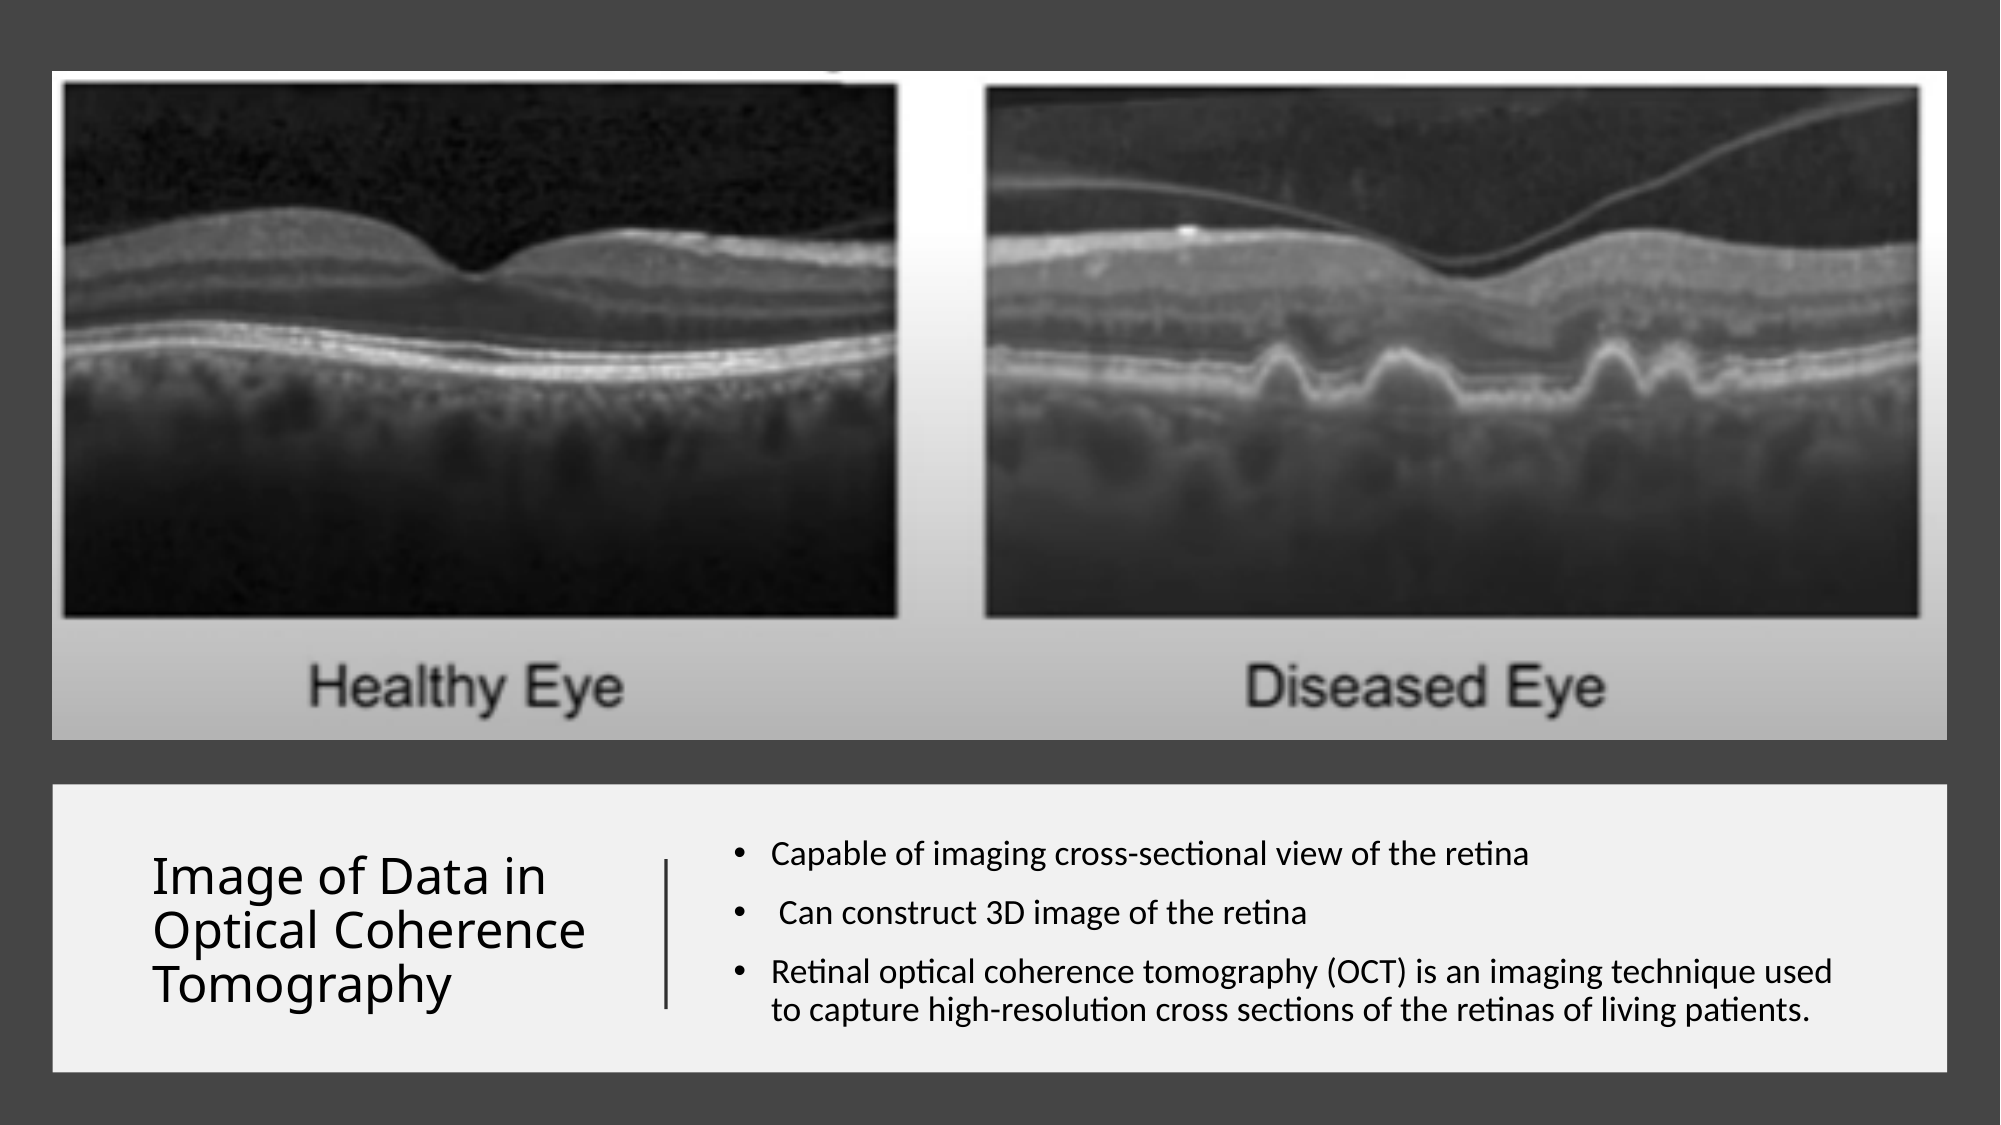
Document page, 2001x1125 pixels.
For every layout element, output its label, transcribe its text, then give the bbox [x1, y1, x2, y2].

picture [52, 71, 1947, 740]
text_box [52, 783, 1948, 1073]
text_box [0, 0, 2000, 1125]
title Image of Data in Optical Coherence Tomography [138, 821, 612, 1043]
list Capable of imaging cross-sectional view of the retina Can construct 3D image of the retina Retinal optical coherence tomography (OCT) is an imaging technique used to capture high-resolution cross sections of the retinas of living patients. [718, 821, 1863, 1043]
